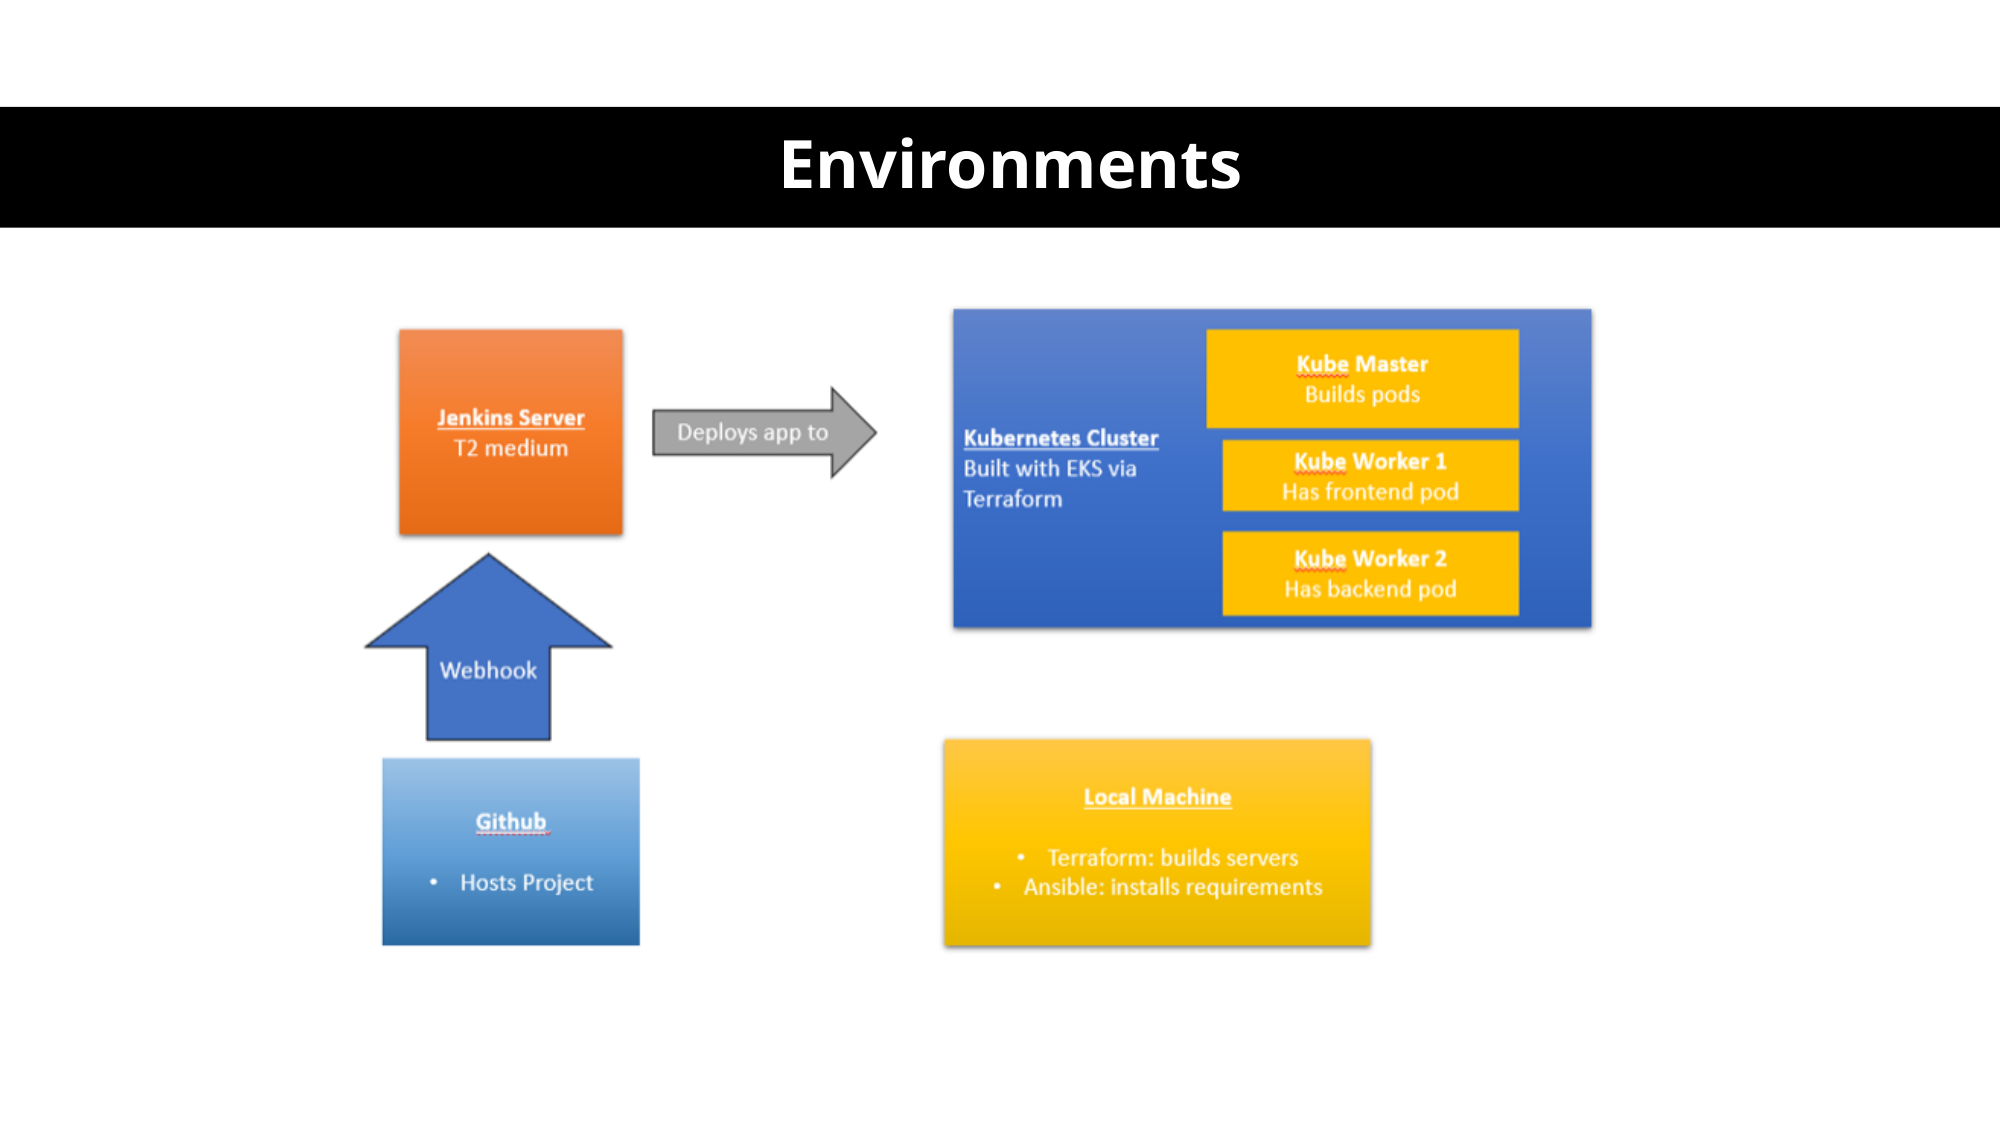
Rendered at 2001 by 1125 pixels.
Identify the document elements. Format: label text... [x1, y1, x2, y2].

title Environments [91, 105, 1931, 228]
picture [319, 274, 1680, 996]
text_box [0, 106, 2000, 229]
